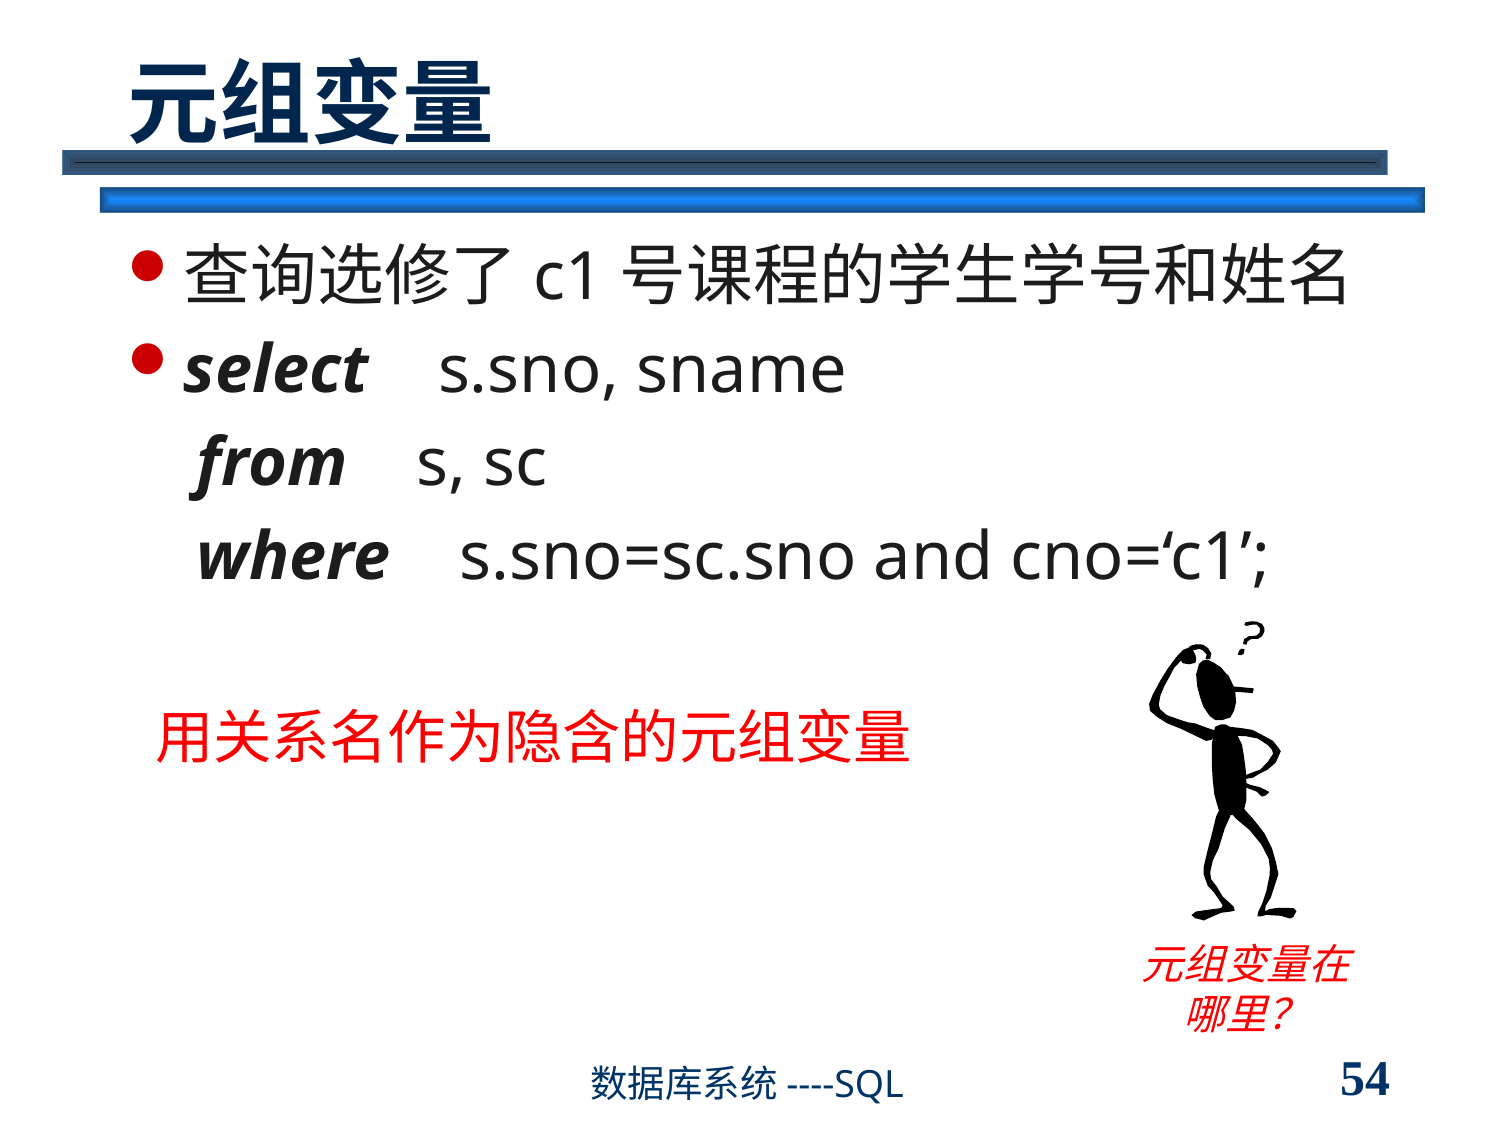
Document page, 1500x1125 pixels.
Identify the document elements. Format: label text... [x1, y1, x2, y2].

slide_number 54 [1324, 1049, 1489, 1101]
title 元组变量 [112, 24, 1388, 163]
footer 数据库系统----SQL [574, 1062, 1188, 1113]
list 查询选修了c1号课程的学生学号和姓名 select s.sno, sname from s, sc where s.sno=sc.sno and cno=‘c1’; [112, 224, 1388, 551]
text_box 用关系名作为隐含的元组变量 [140, 692, 928, 778]
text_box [1115, 620, 1377, 1047]
